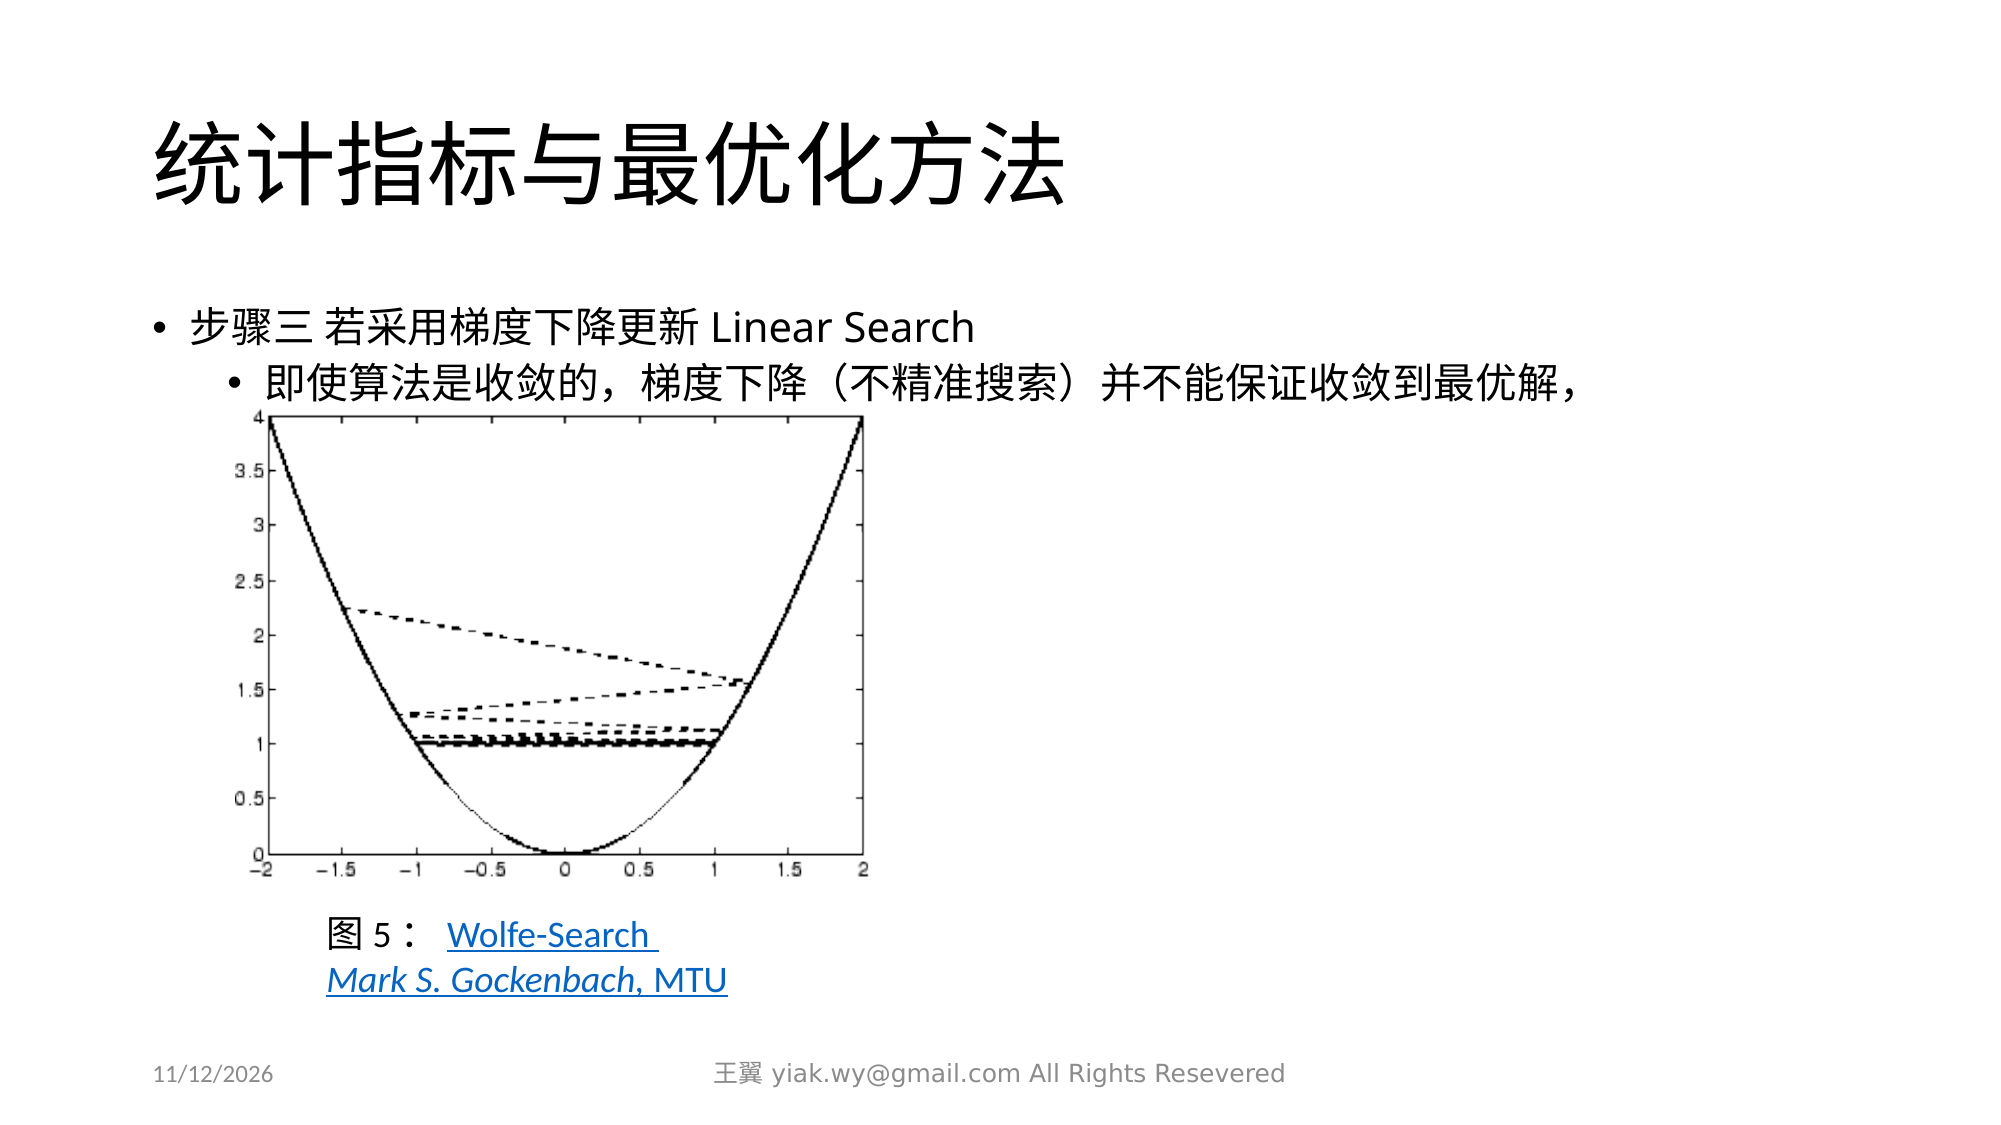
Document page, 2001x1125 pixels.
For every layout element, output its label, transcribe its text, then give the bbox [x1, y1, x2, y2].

picture [235, 399, 875, 881]
list 步骤三 若采用梯度下降更新Linear Search 即使算法是收敛的，梯度下降（不精准搜索）并不能保证收敛到最优解， [137, 299, 1863, 1014]
title 统计指标与最优化方法 [137, 59, 1863, 278]
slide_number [137, 1042, 588, 1103]
text_box 图5：Wolfe-Search Mark S. Gockenbach, MTU [311, 902, 799, 1008]
footer 王翼 yiak.wy@gmail.com All Rights Resevered [662, 1042, 1338, 1103]
